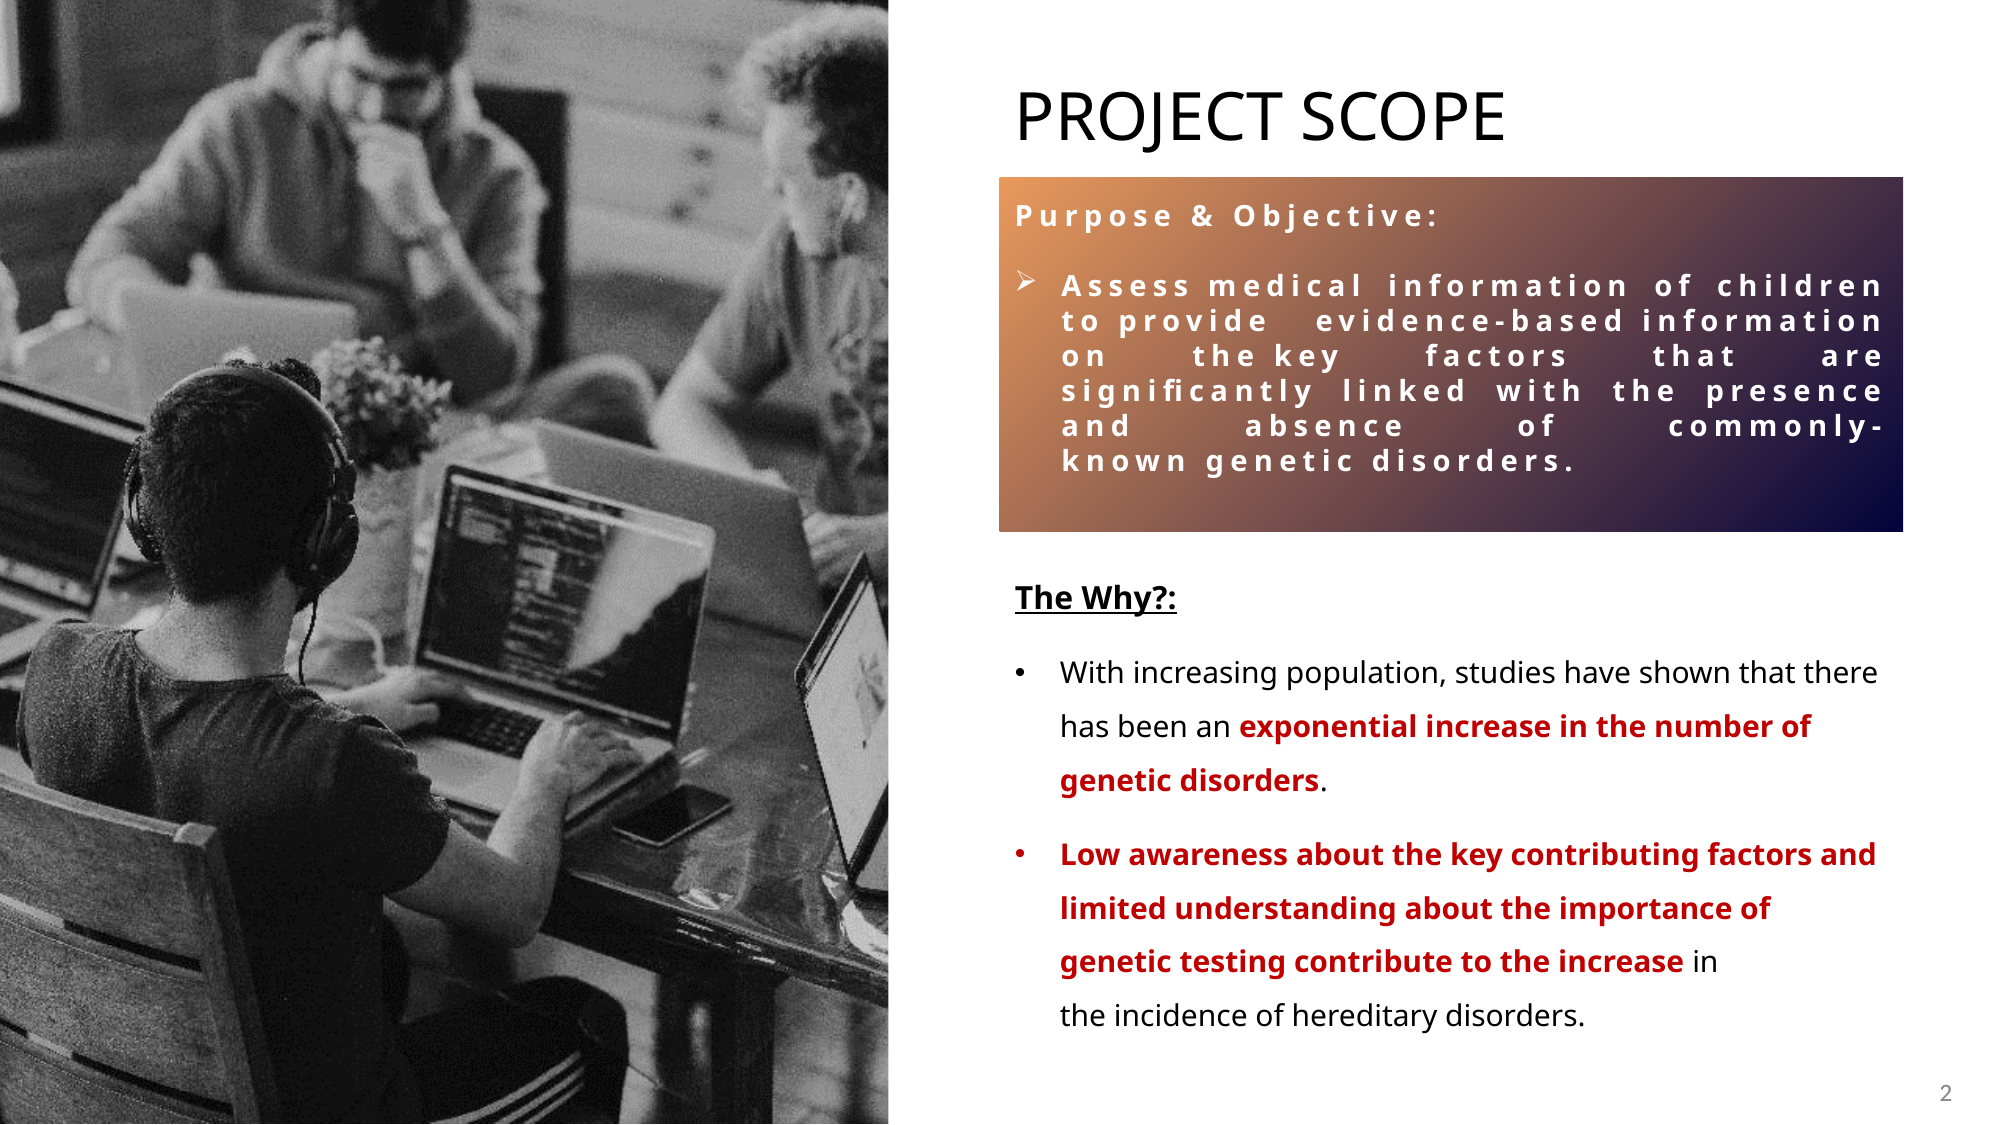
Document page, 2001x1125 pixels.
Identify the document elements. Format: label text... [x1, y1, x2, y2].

list Purpose & Objective: Assess medical information of children to provide evidence-based information on the key factors that are significantly linked with the presence and absence of commonly-known genetic disorders. [999, 177, 1904, 532]
title PROJECT SCOPE [999, 25, 1968, 171]
slide_number 2 [1894, 1061, 1968, 1121]
picture [0, 0, 889, 1124]
list The Why?: With increasing population, studies have shown that there has been an exponential increase in the number of genetic disorders. Low awareness about the key contributing factors and limited understanding about the importance of genetic testing contribute to the increase in the incidence of hereditary disorders. [1000, 570, 1904, 1043]
